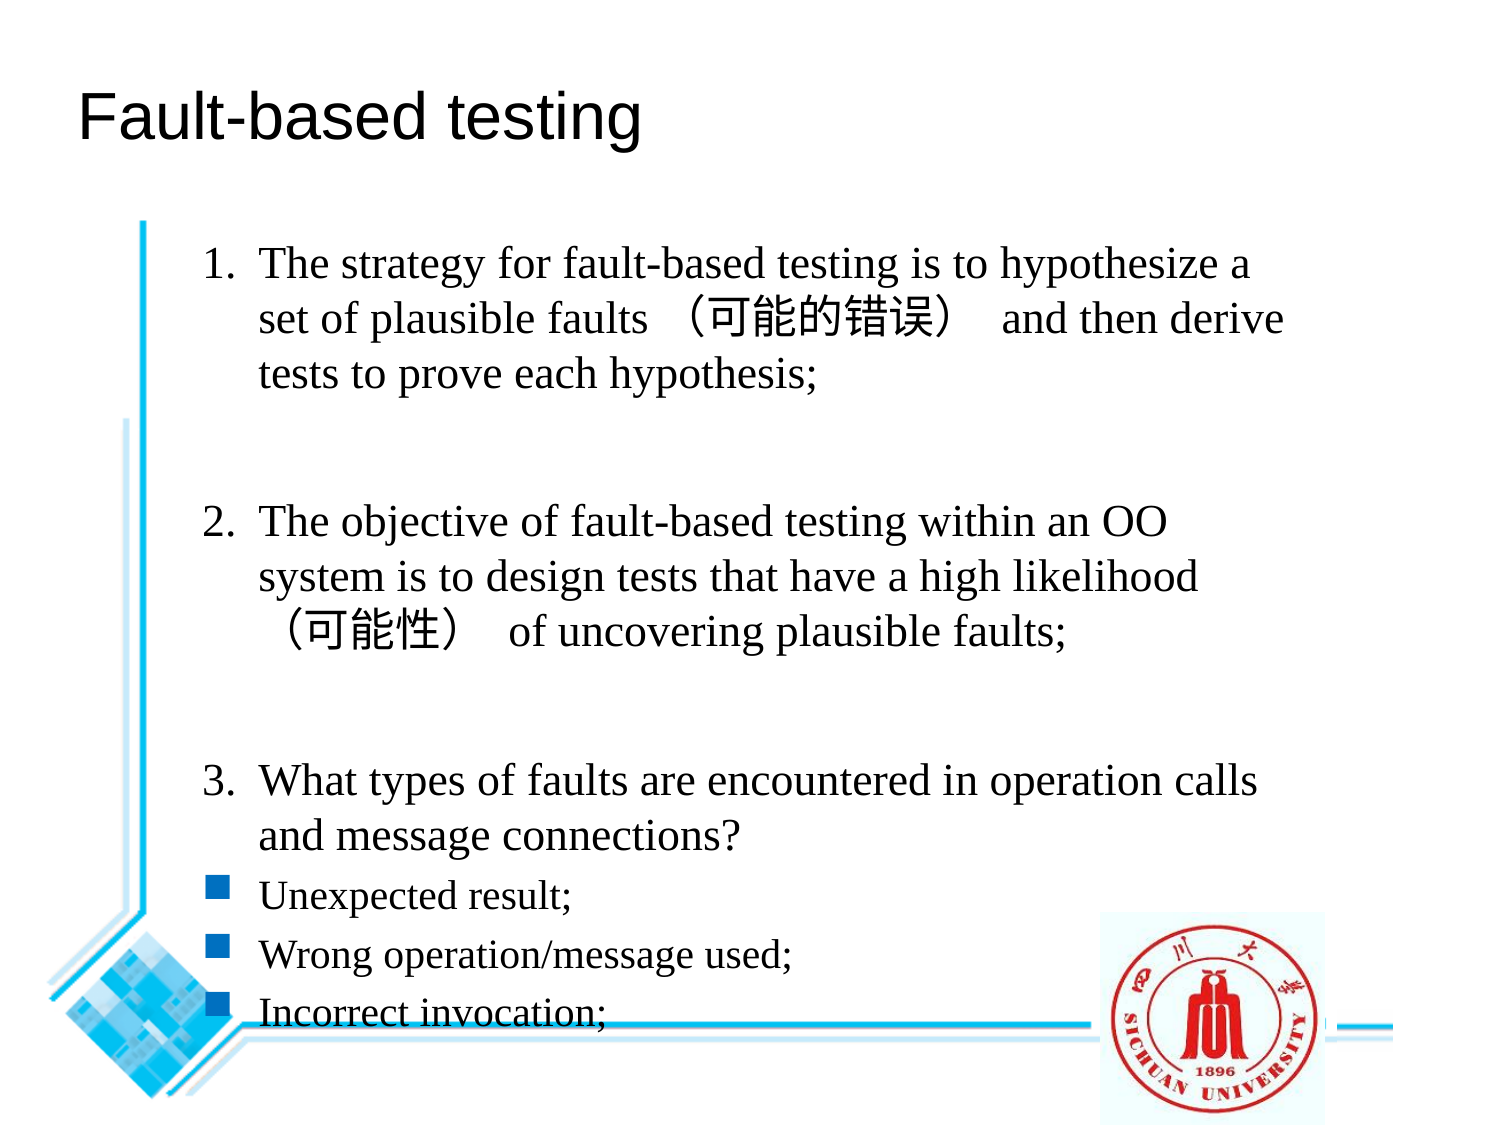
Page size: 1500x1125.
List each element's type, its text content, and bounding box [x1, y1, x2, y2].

title Fault-based testing [62, 37, 1413, 188]
picture [35, 209, 1393, 1125]
list The strategy for fault-based testing is to hypothesize a set of plausible faults（可能的错误） and then derive tests to prove each hypothesis; The objective of fault-based testing within an OO system is to design tests that have a high likelihood（可能性） of uncovering plausible faults; What types of faults are encountered in operation calls and message connections? Unexpected result; Wrong operation/message used; Incorrect invocation; [112, 188, 1317, 888]
